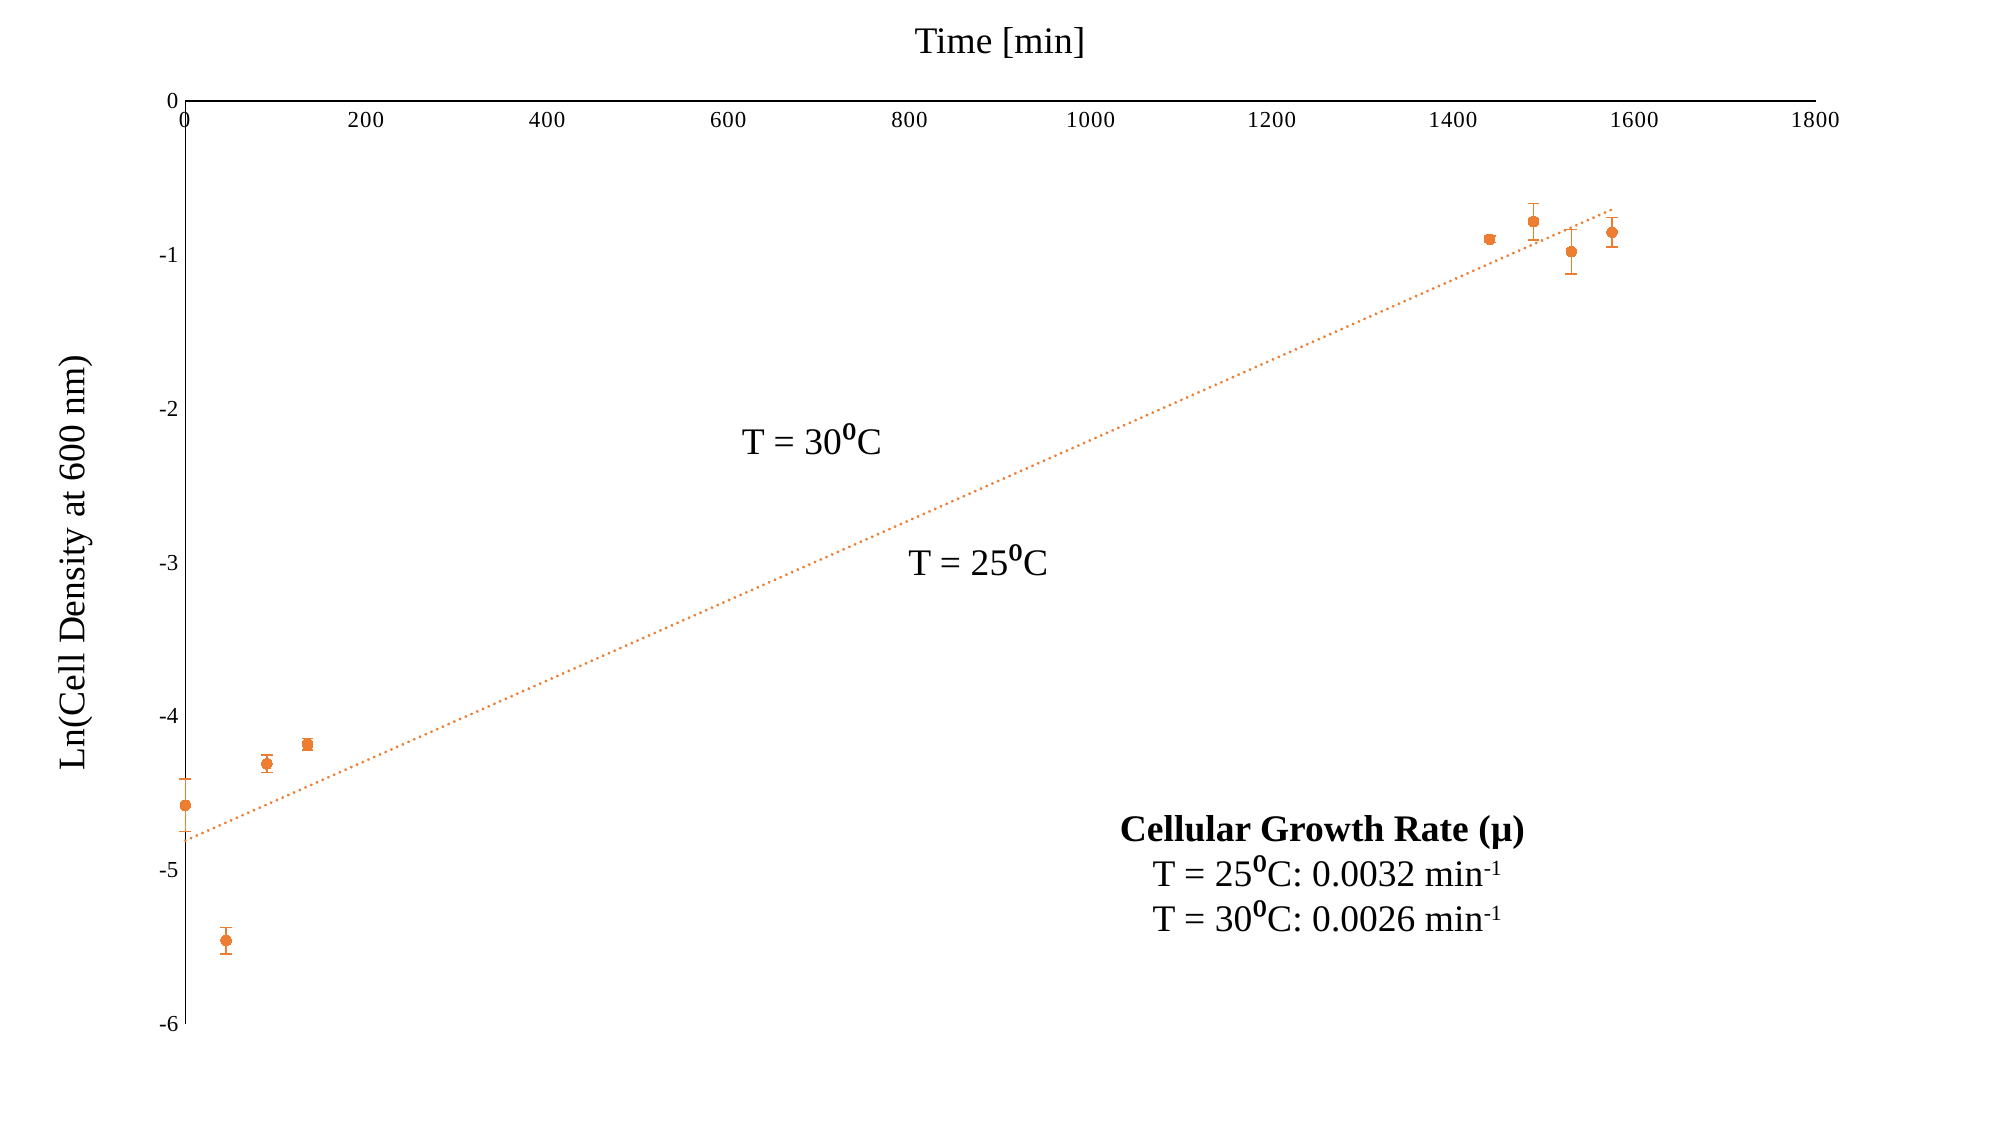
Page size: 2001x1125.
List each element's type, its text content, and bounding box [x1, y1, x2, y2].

chart [123, 68, 1877, 1057]
text_box Time [min] [627, 8, 1373, 67]
text_box Ln(Cell Density at 600 nm) [39, 306, 100, 819]
